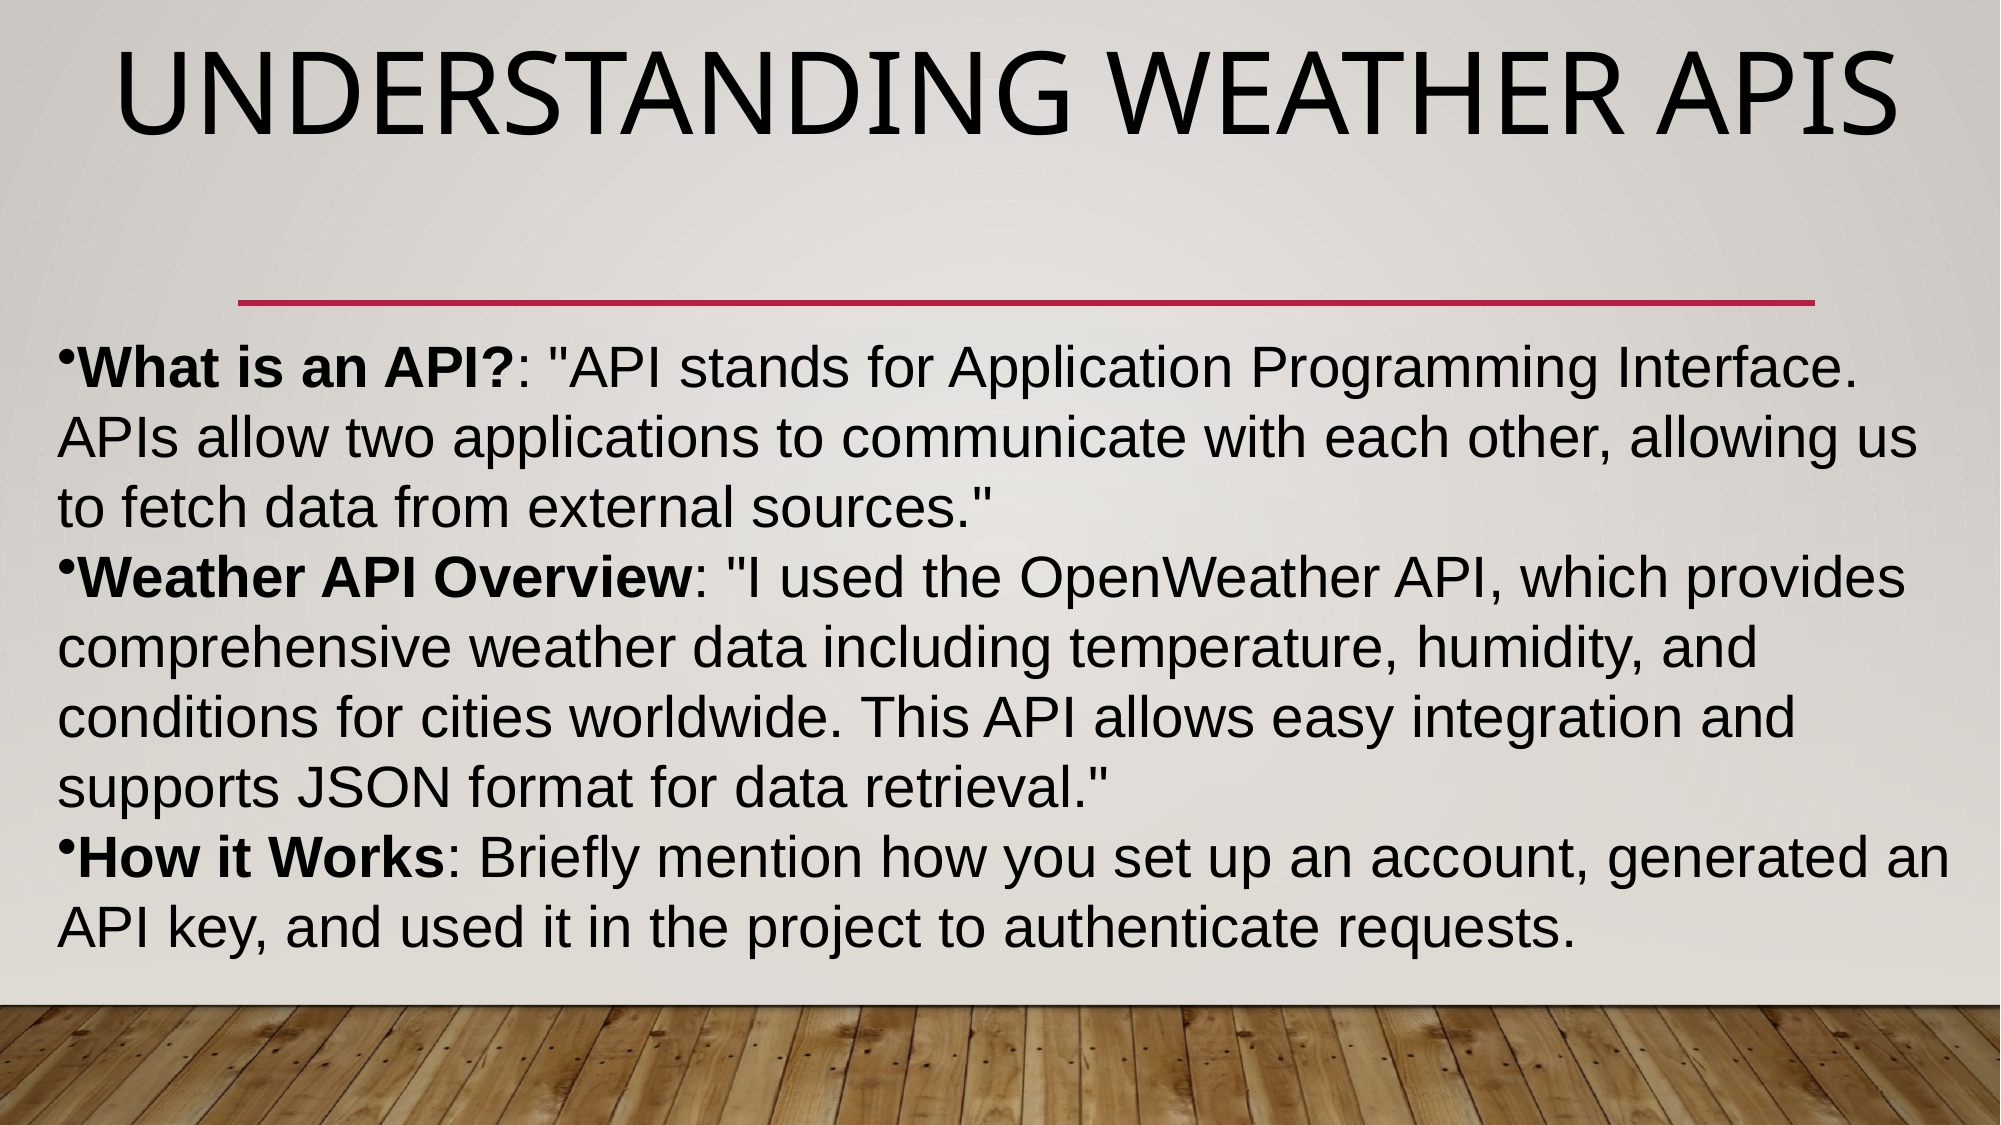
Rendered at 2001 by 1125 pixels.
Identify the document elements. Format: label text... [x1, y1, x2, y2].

title Understanding Weather APIs [96, 27, 2000, 274]
picture [0, 1005, 2000, 1125]
list What is an API?: "API stands for Application Programming Interface. APIs allow two applications to communicate with each other, allowing us to fetch data from external sources." Weather API Overview: "I used the OpenWeather API, which provides comprehensive weather data including temperature, humidity, and conditions for cities worldwide. This API allows easy integration and supports JSON format for data retrieval." How it Works: Briefly mention how you set up an account, generated an API key, and used it in the project to authenticate requests. [42, 317, 2000, 971]
